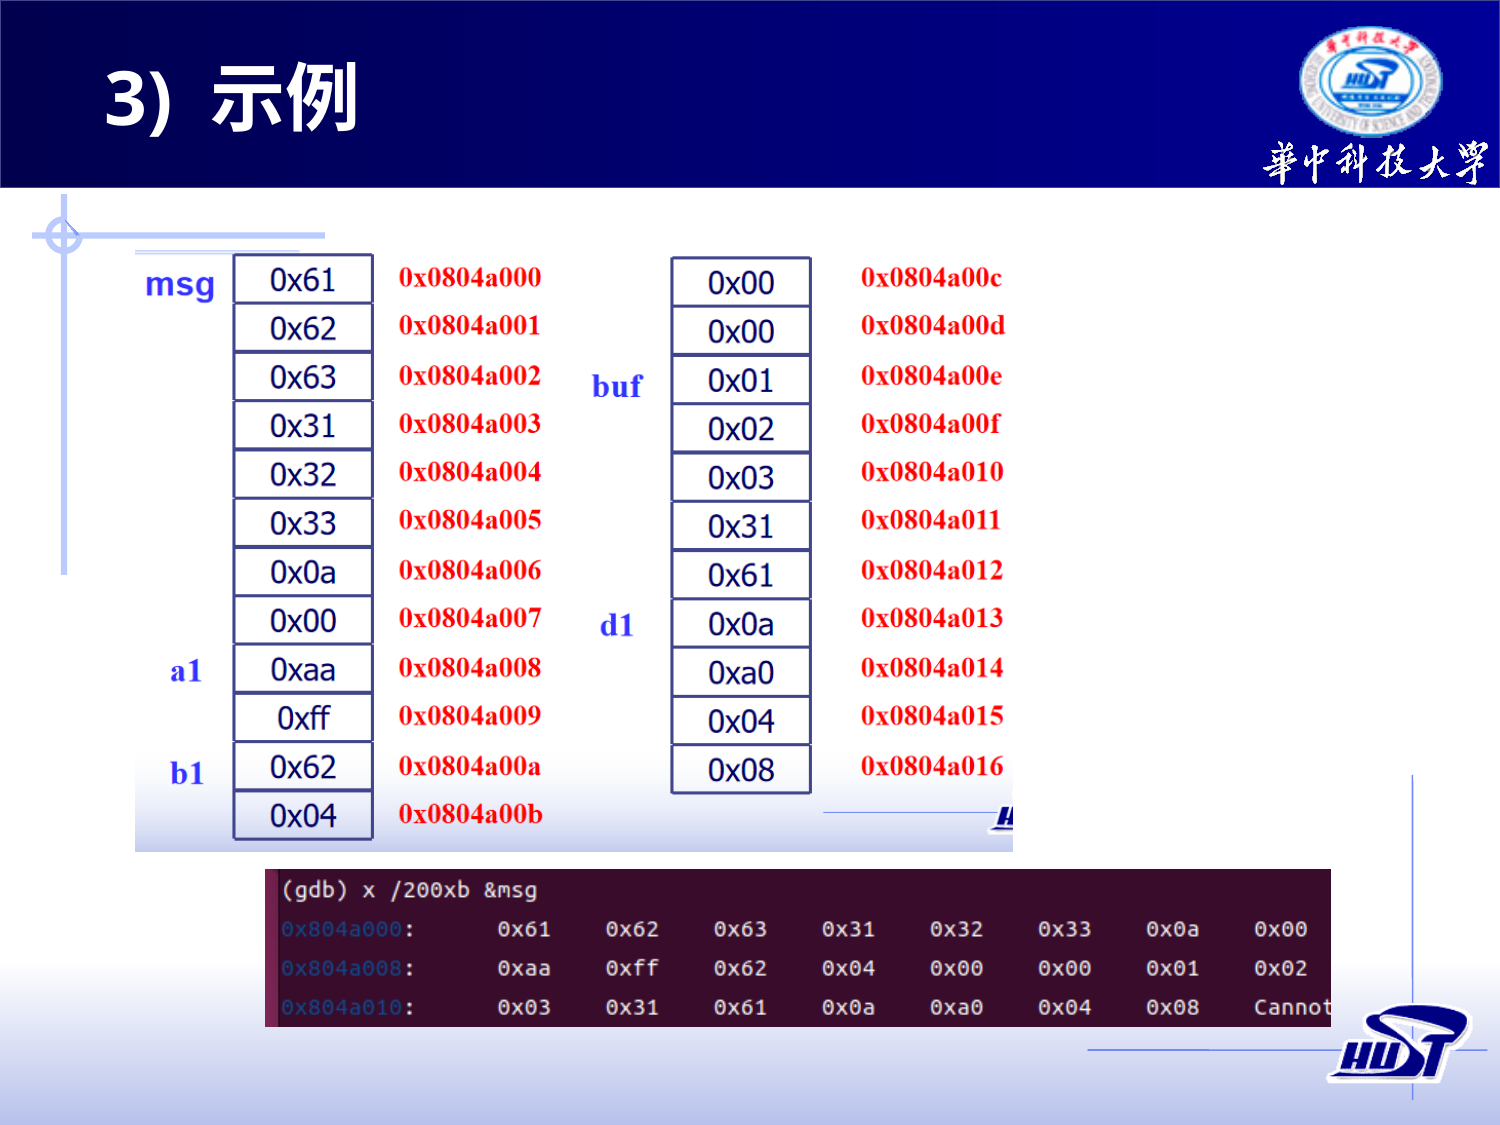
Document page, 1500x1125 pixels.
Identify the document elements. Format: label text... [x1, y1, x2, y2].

text_box 3) 示例 [89, 42, 1308, 148]
picture [265, 869, 1332, 1028]
picture [1262, 140, 1488, 185]
picture [1299, 26, 1443, 138]
picture [135, 243, 1014, 852]
